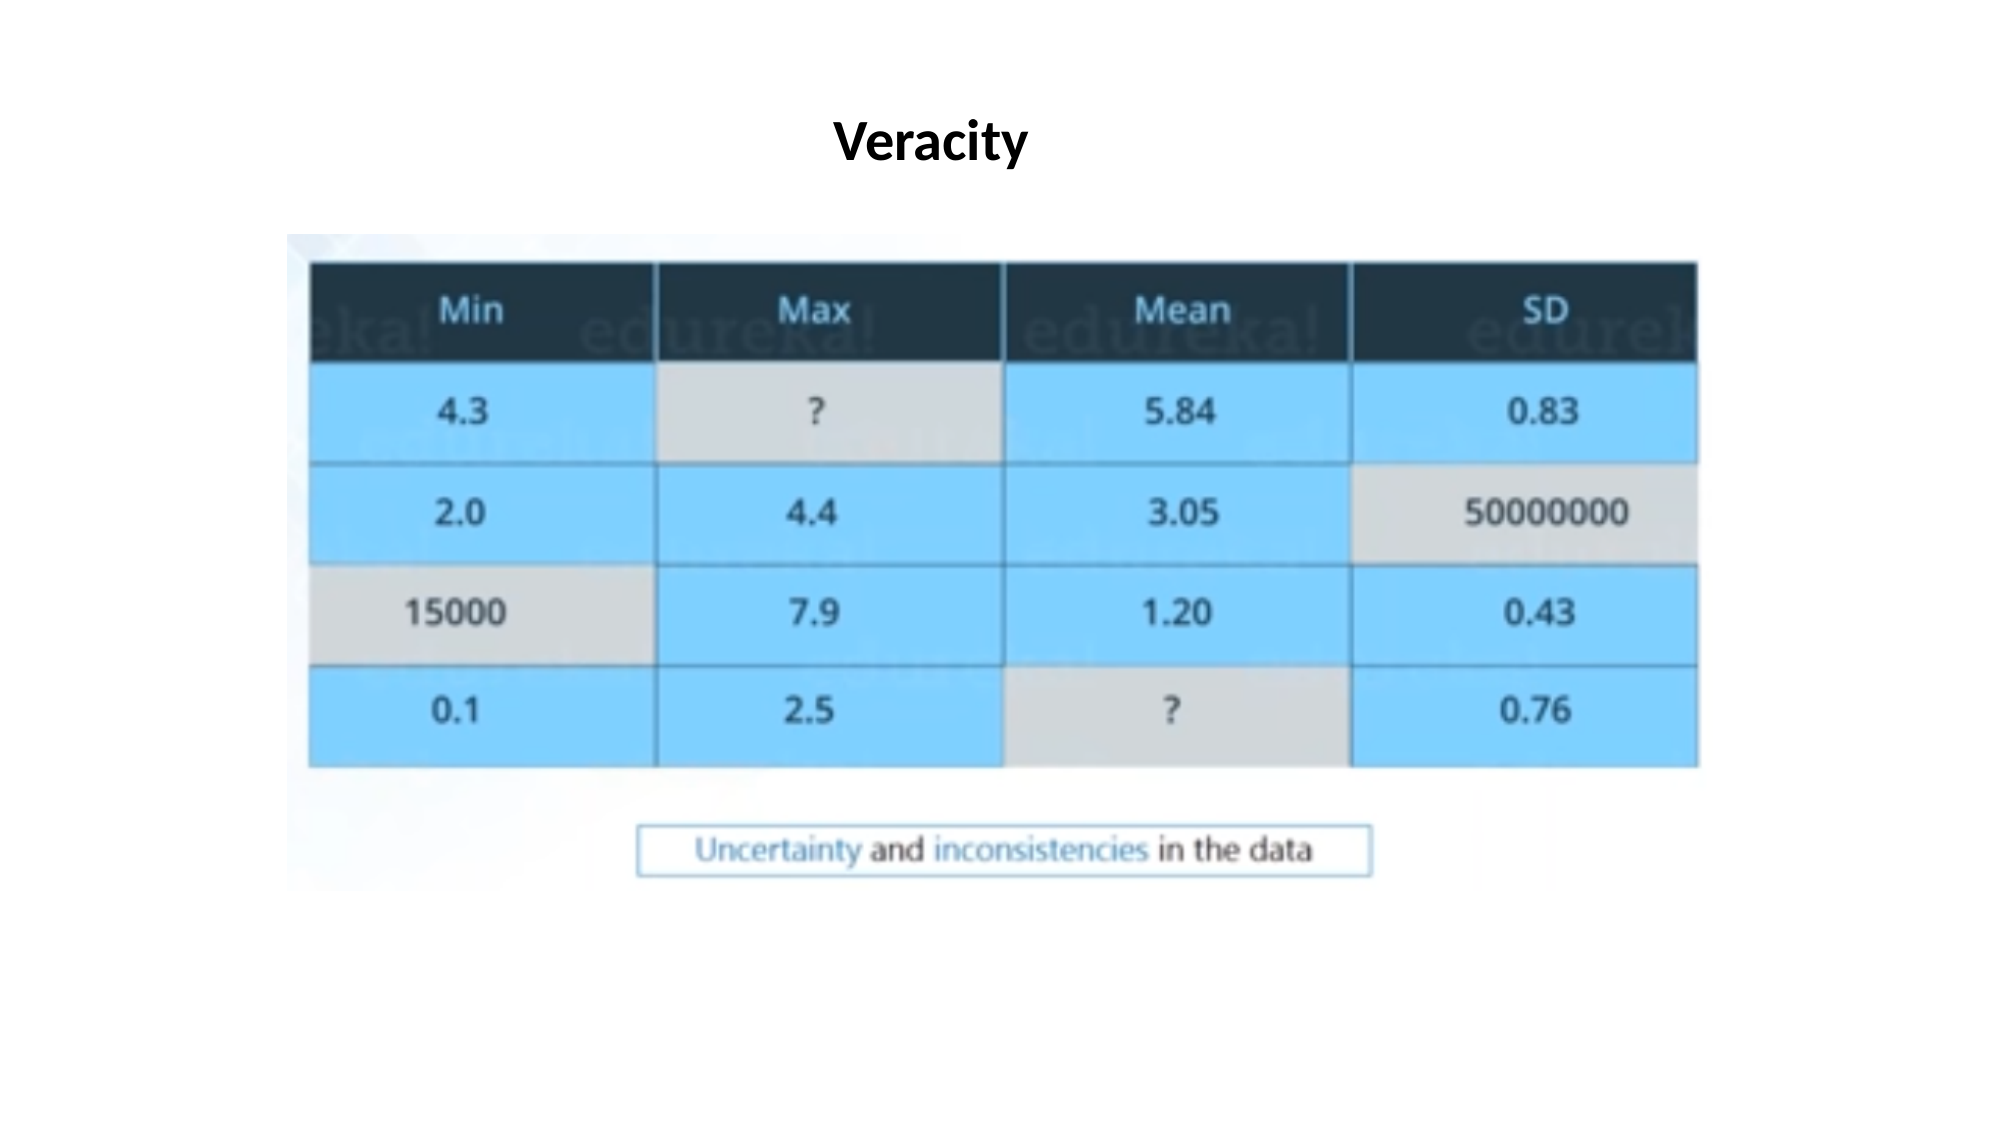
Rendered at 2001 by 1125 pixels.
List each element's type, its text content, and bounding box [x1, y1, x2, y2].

picture [287, 234, 1713, 891]
text_box Veracity [482, 94, 1381, 180]
